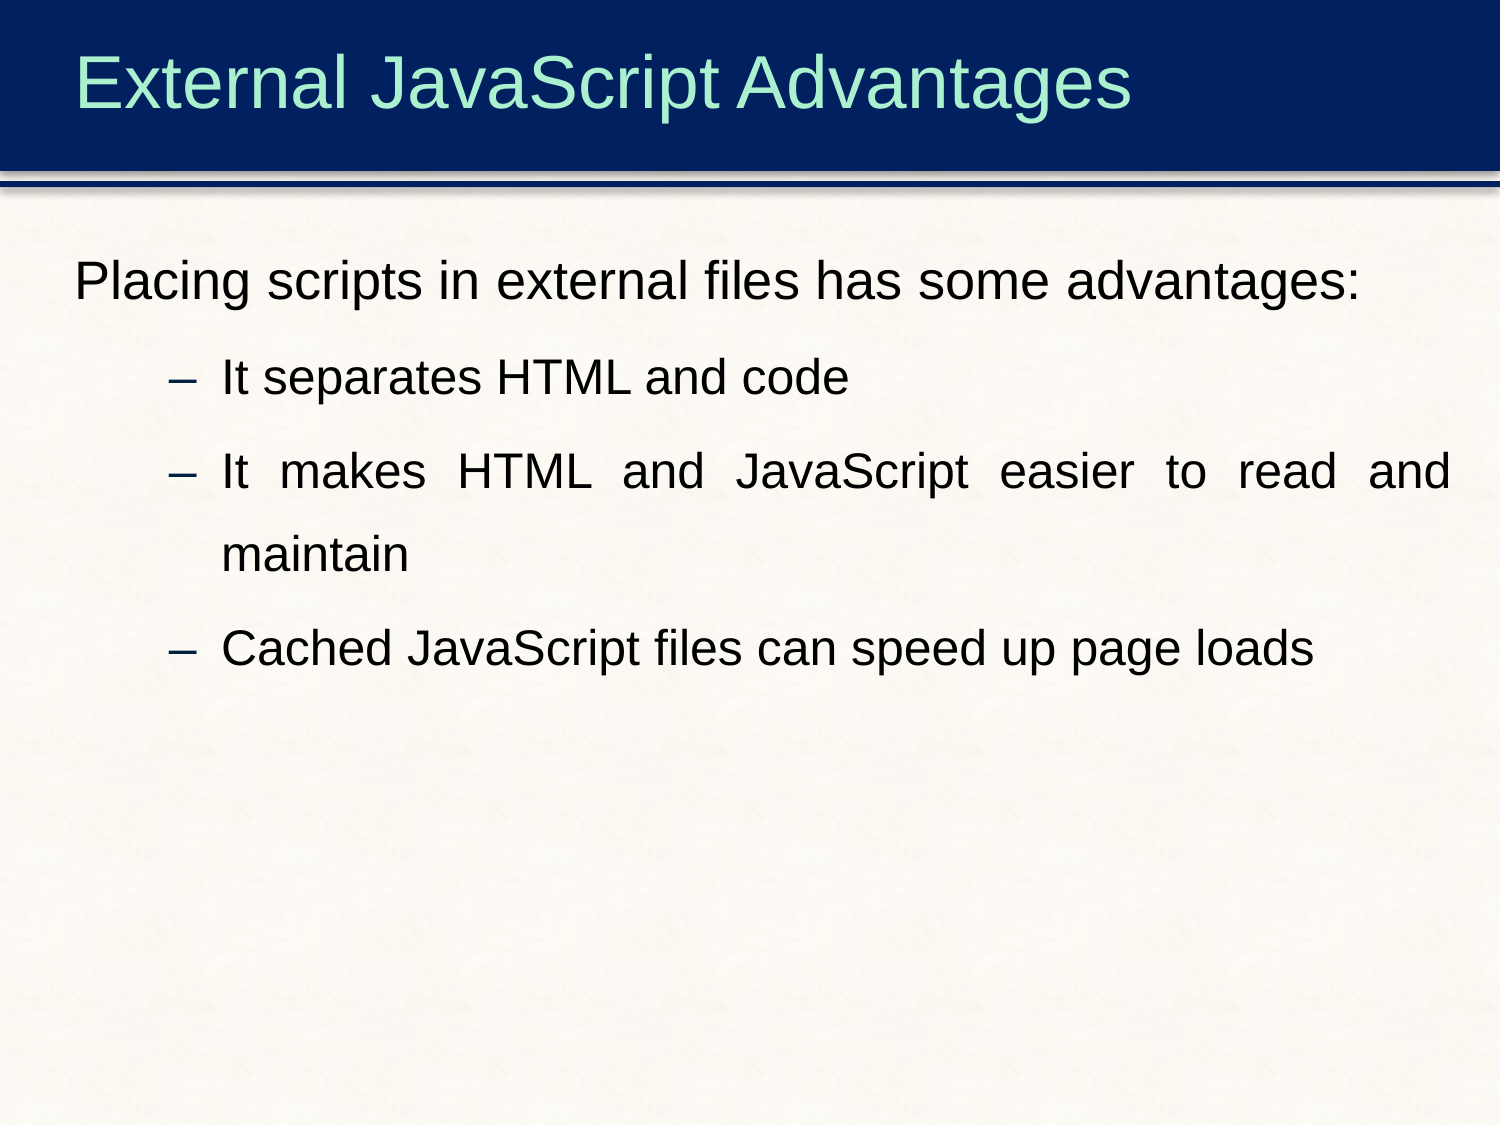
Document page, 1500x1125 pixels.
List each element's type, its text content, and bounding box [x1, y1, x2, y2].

title External JavaScript Advantages [59, 0, 1500, 171]
list Placing scripts in external files has some advantages: It separates HTML and code It makes HTML and JavaScript easier to read and maintain Cached JavaScript files can speed up page loads [59, 212, 1468, 1099]
